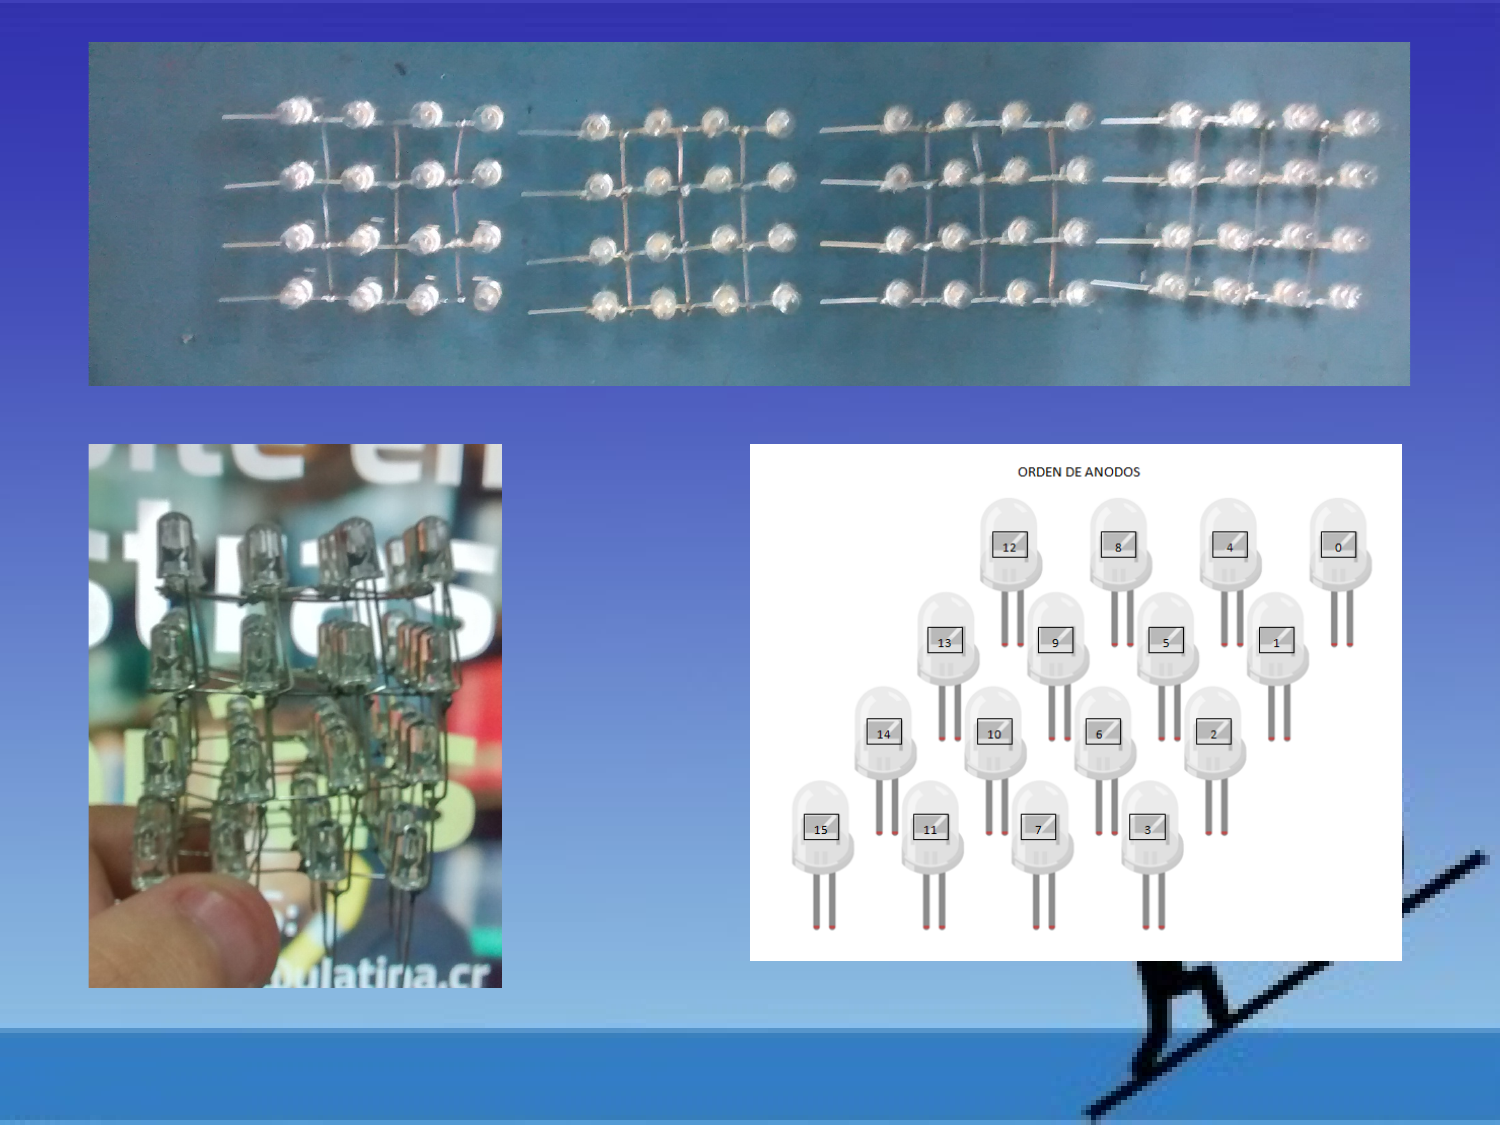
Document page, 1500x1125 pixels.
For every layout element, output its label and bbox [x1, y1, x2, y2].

list [88, 42, 1411, 386]
picture [0, 0, 1500, 1125]
